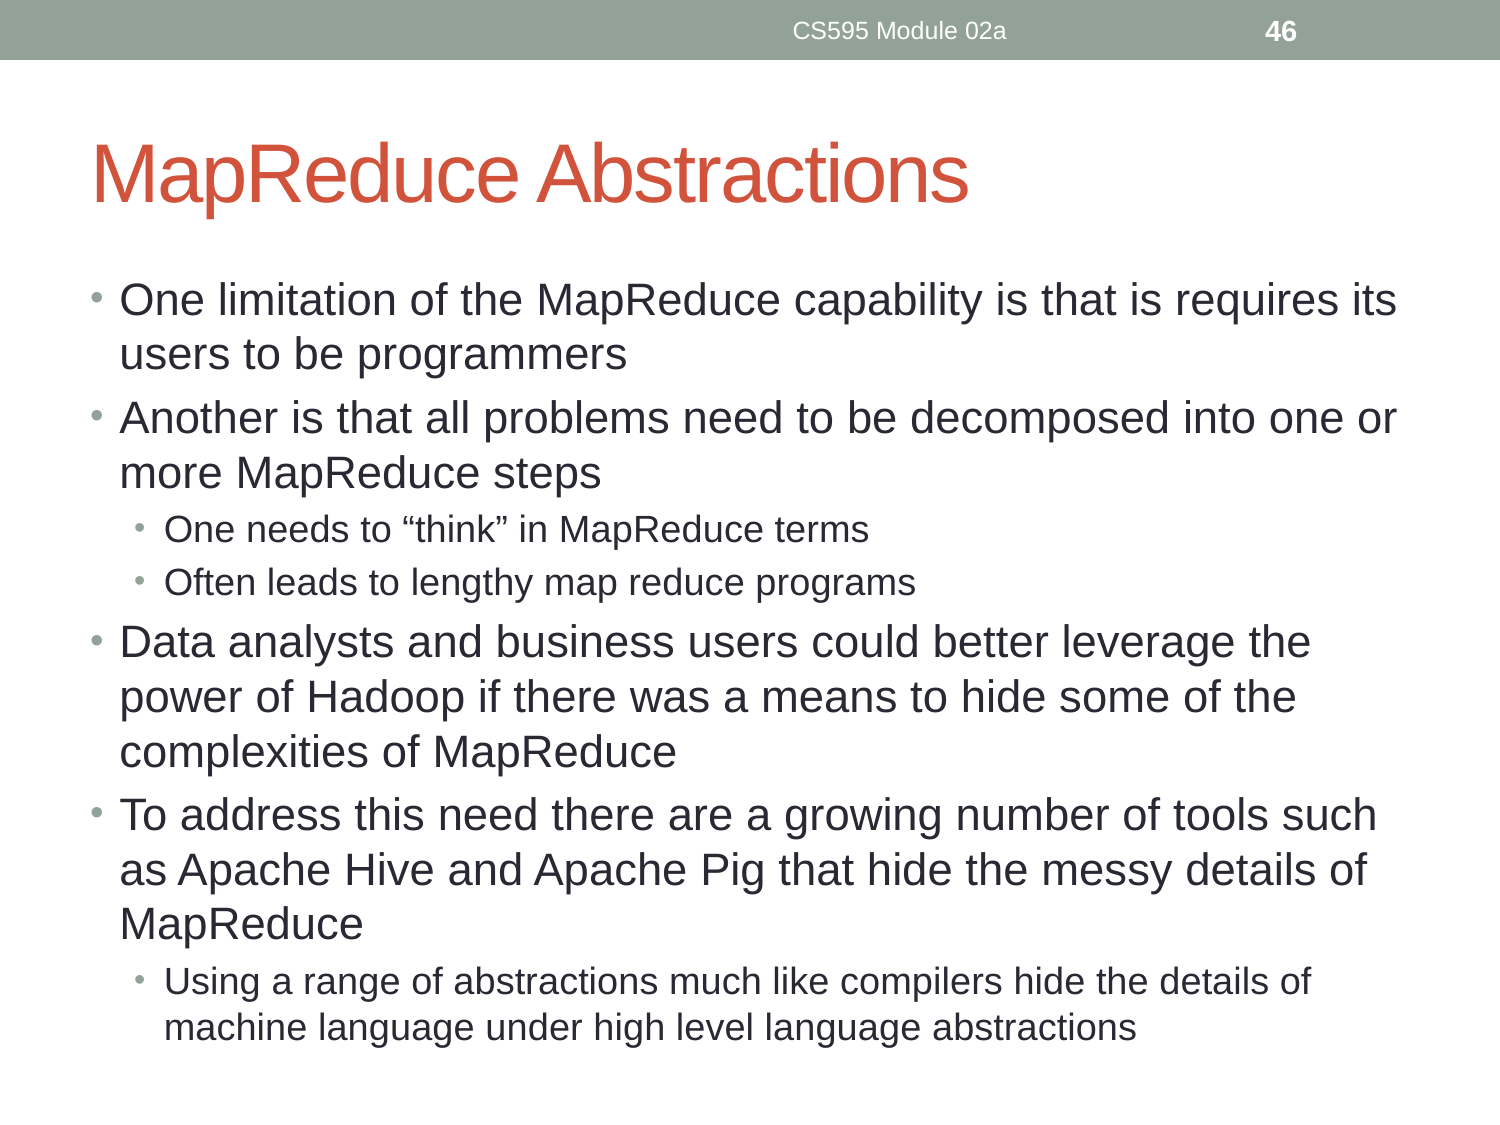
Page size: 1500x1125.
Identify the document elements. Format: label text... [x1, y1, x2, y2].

footer CS595 Module 02a [562, 3, 1238, 57]
slide_number 46 [1250, 3, 1425, 57]
list One limitation of the MapReduce capability is that is requires its users to be programmers Another is that all problems need to be decomposed into one or more MapReduce steps One needs to “think” in MapReduce terms Often leads to lengthy map reduce programs Data analysts and business users could better leverage the power of Hadoop if there was a means to hide some of the complexities of MapReduce To address this need there are a growing number of tools such as Apache Hive and Apache Pig that hide the messy details of MapReduce Using a range of abstractions much like compilers hide the details of machine language under high level language abstractions [75, 262, 1425, 1063]
title MapReduce Abstractions [75, 87, 1425, 250]
